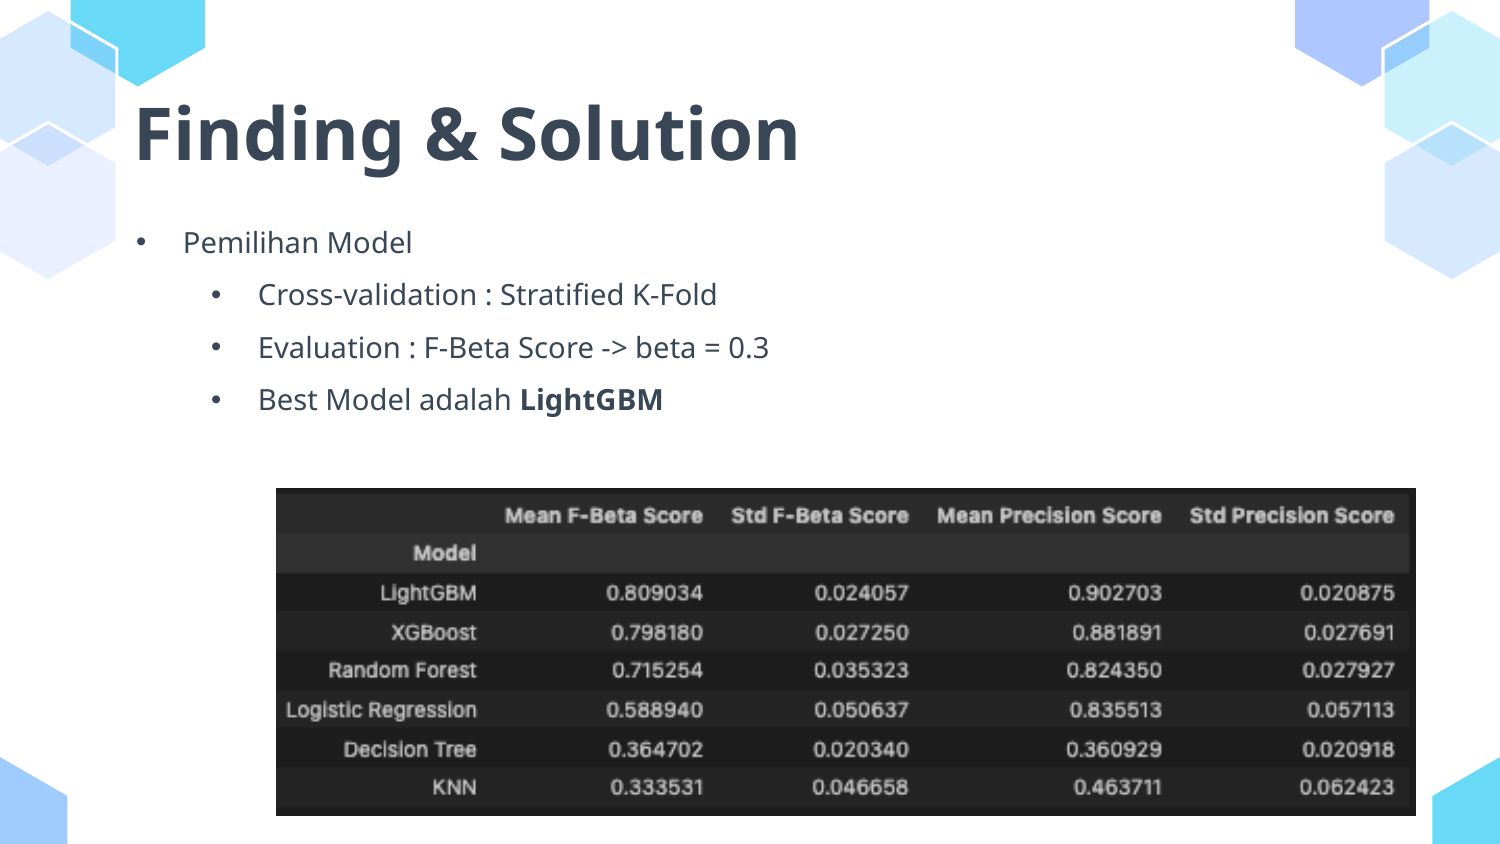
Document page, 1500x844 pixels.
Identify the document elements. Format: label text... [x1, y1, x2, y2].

subtitle Pemilihan Model Cross-validation : Stratified K-Fold Evaluation : F-Beta Score -> beta = 0.3 Best Model adalah LightGBM [120, 191, 1348, 786]
title Finding & Solution [118, 72, 1029, 167]
picture [275, 488, 1416, 816]
